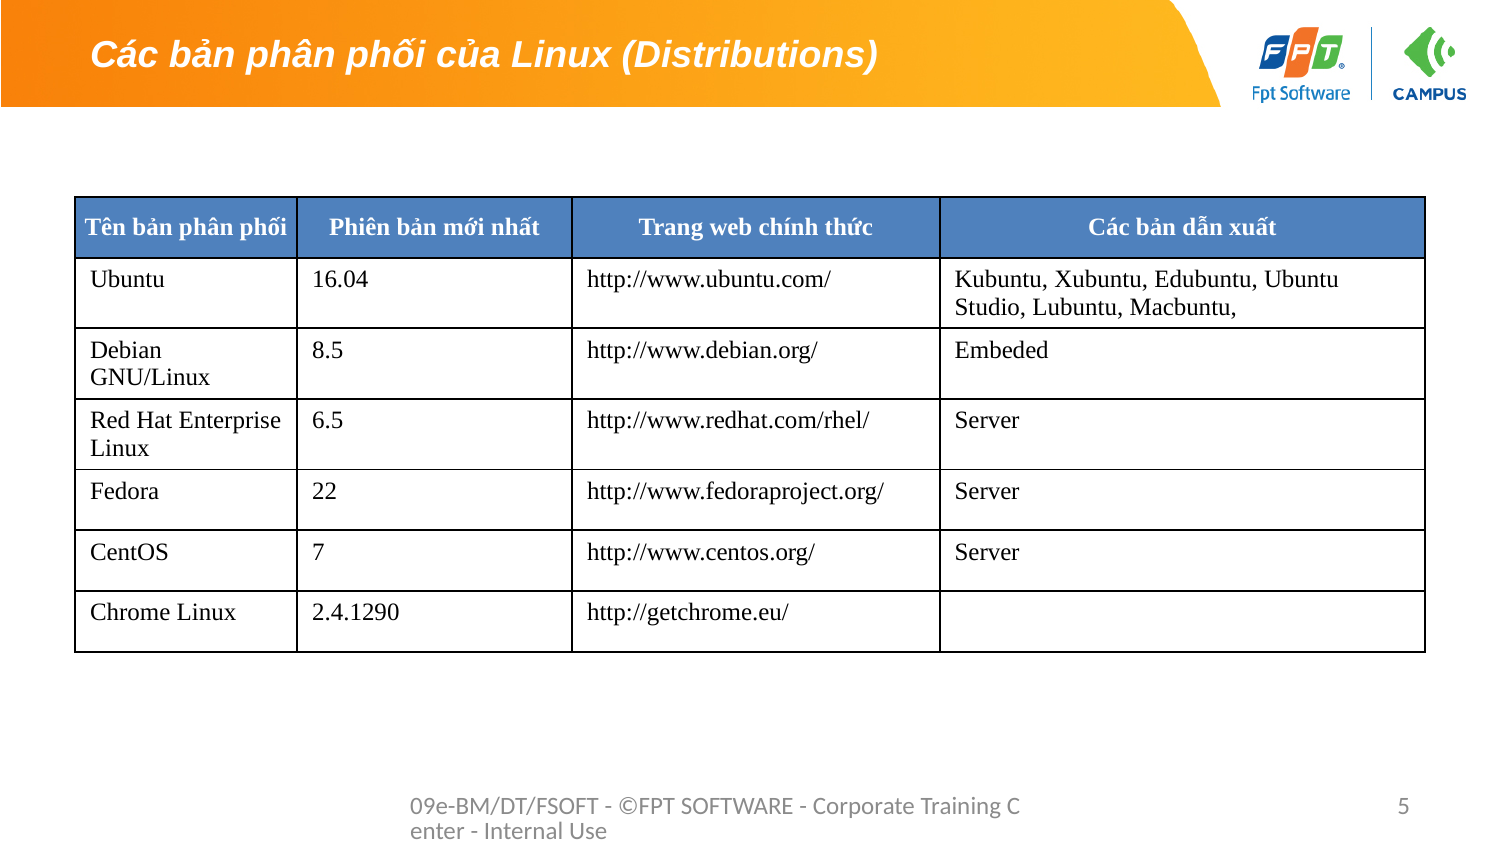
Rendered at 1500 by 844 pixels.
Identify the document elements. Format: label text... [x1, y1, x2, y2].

table_cell Server [941, 531, 1424, 590]
table_cell Chrome Linux [76, 592, 296, 651]
table_cell Server [941, 470, 1424, 529]
picture [1, 0, 1499, 844]
table_cell http://www.redhat.com/rhel/ [573, 400, 939, 469]
table_cell [941, 592, 1424, 651]
table_cell CentOS [76, 531, 296, 590]
table_cell Server [941, 400, 1424, 469]
table_cell http://getchrome.eu/ [573, 592, 939, 651]
table_cell 6.5 [298, 400, 571, 469]
table_header Các bản dẫn xuất [941, 198, 1424, 257]
table_cell 7 [298, 531, 571, 590]
table_cell Debian GNU/Linux [76, 329, 296, 398]
table_cell Kubuntu, Xubuntu, Edubuntu, Ubuntu Studio, Lubuntu, Macbuntu, [941, 259, 1424, 327]
footer 09e-BM/DT/FSOFT - ©FPT SOFTWARE - Corporate Training Center - Internal Use [395, 782, 1043, 827]
table_cell 2.4.1290 [298, 592, 571, 651]
table_cell 16.04 [298, 259, 571, 327]
table_cell Fedora [76, 470, 296, 529]
title Các bản phân phối của Linux (Distributions) [75, 0, 1176, 106]
table_cell 8.5 [298, 329, 571, 398]
table_cell http://www.debian.org/ [573, 329, 939, 398]
table_cell http://www.fedoraproject.org/ [573, 470, 939, 529]
table_header Trang web chính thức [573, 198, 939, 257]
table_header Phiên bản mới nhất [298, 198, 571, 257]
table_header Tên bản phân phối [76, 198, 296, 257]
table_cell Red Hat Enterprise Linux [76, 400, 296, 469]
table_cell http://www.ubuntu.com/ [573, 259, 939, 327]
slide_number 5 [1074, 782, 1425, 827]
table_cell Embeded [941, 329, 1424, 398]
table_cell 22 [298, 470, 571, 529]
table_cell http://www.centos.org/ [573, 531, 939, 590]
table_cell Ubuntu [76, 259, 296, 327]
